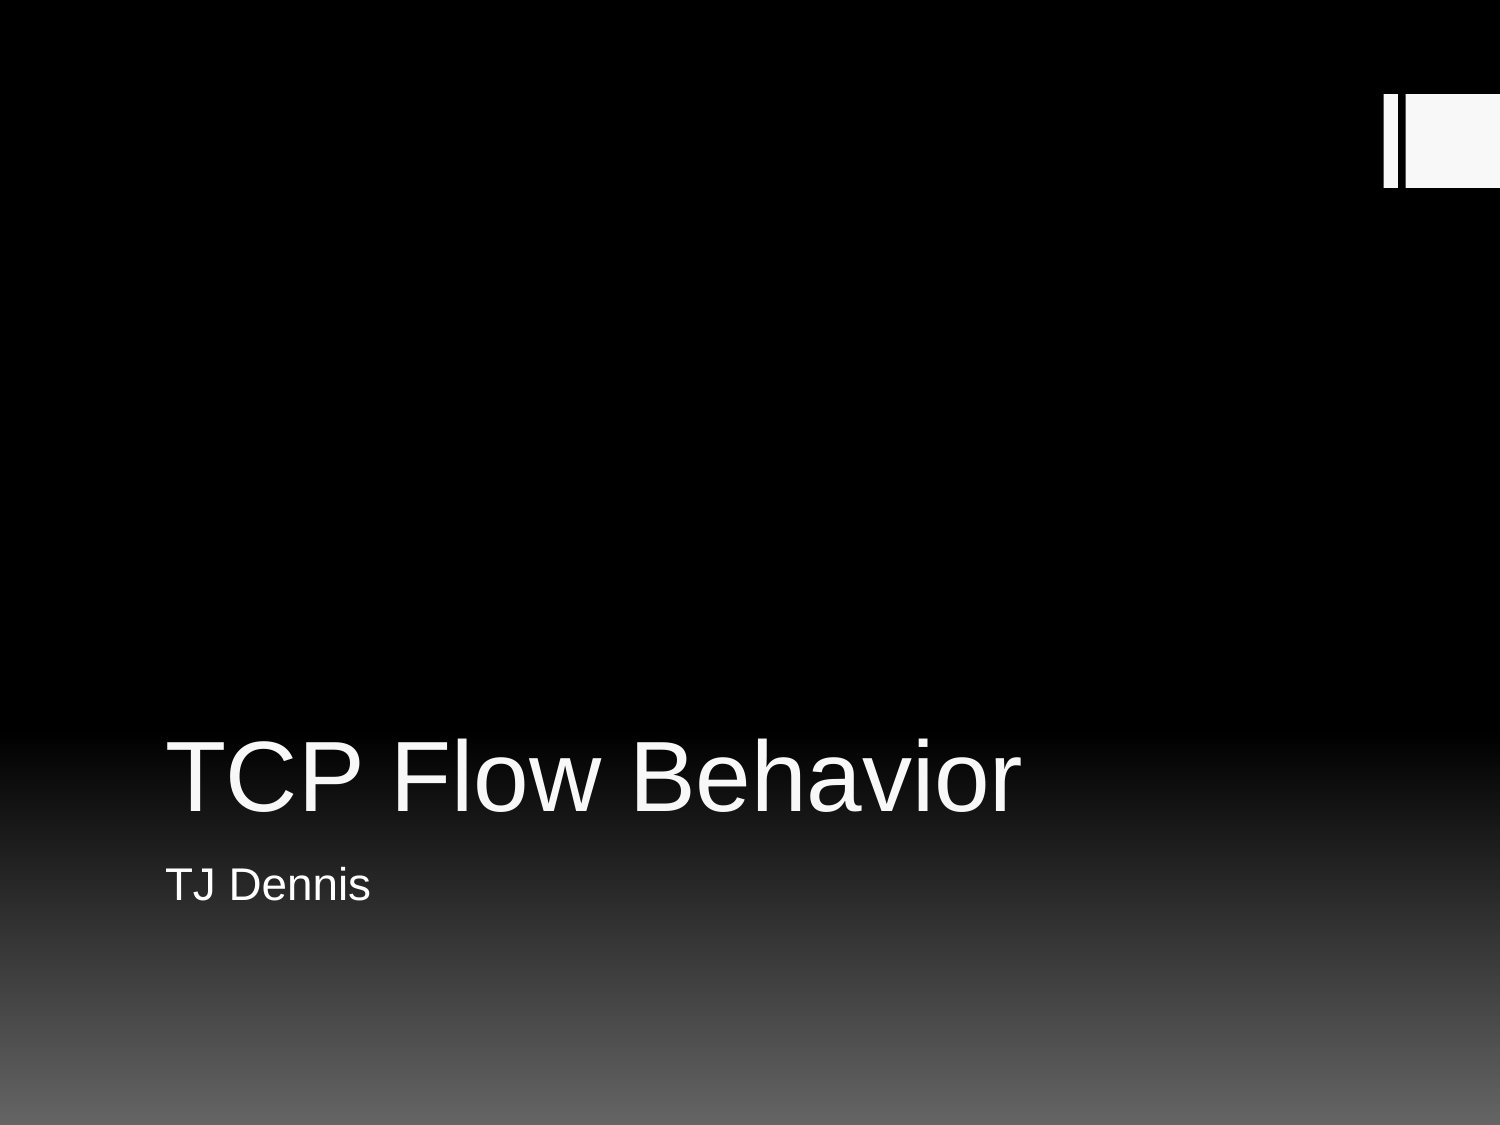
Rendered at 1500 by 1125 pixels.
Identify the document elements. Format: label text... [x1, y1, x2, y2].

subtitle TJ Dennis [150, 847, 1350, 1036]
title TCP Flow Behavior [150, 412, 1350, 839]
